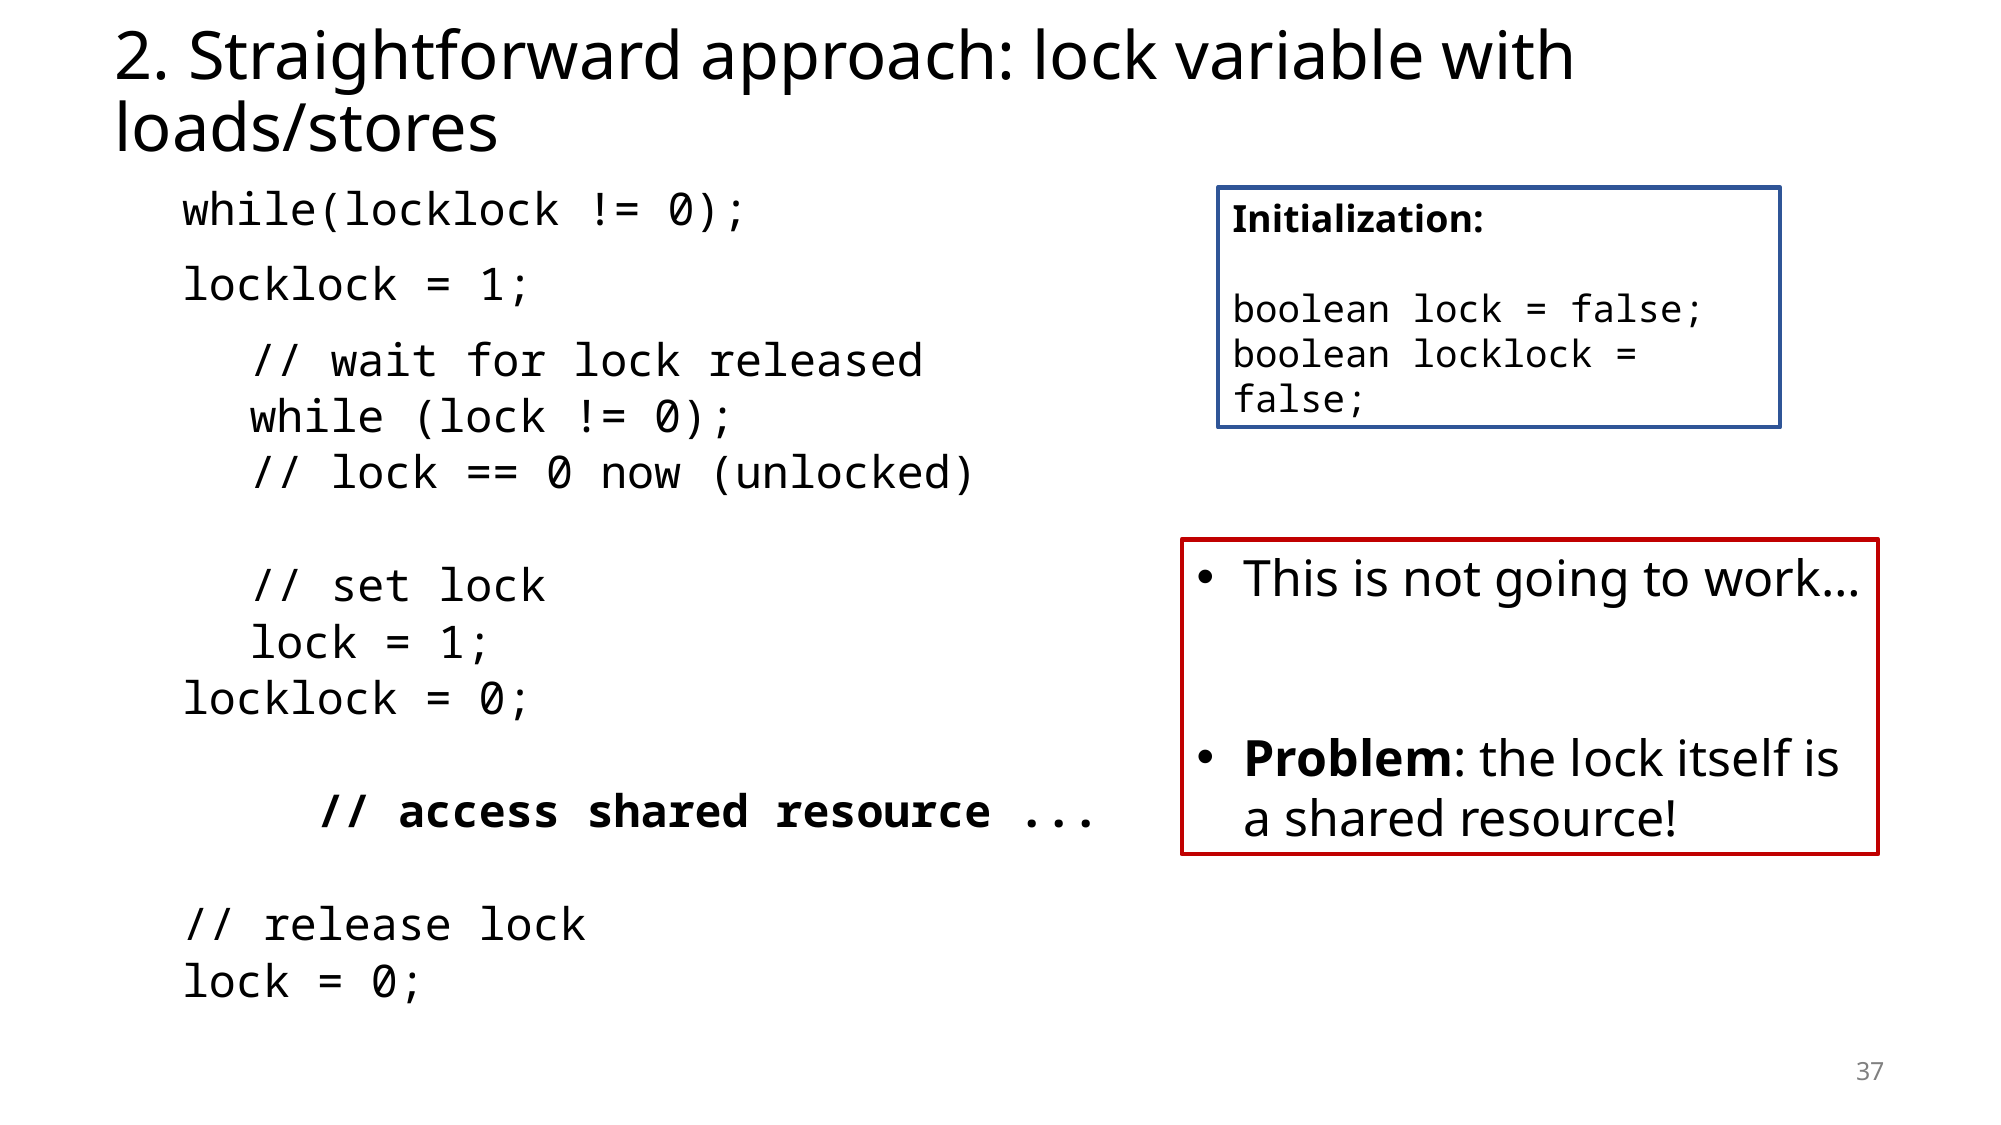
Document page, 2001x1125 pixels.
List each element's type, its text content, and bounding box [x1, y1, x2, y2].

text_box Initialization: boolean lock = false; boolean locklock = false; [1218, 187, 1780, 428]
list while(locklock != 0); locklock = 1; // wait for lock released while (lock != 0); // lock == 0 now (unlocked) // set lock lock = 1; locklock = 0; // access shared resource ... // release lock lock = 0; [99, 187, 1900, 1013]
text_box This is not going to work… Problem: the lock itself is a shared resource! [1181, 539, 1878, 855]
slide_number 37 [1749, 1042, 1900, 1103]
title 2. Straightforward approach: lock variable with loads/stores [99, 37, 1900, 150]
